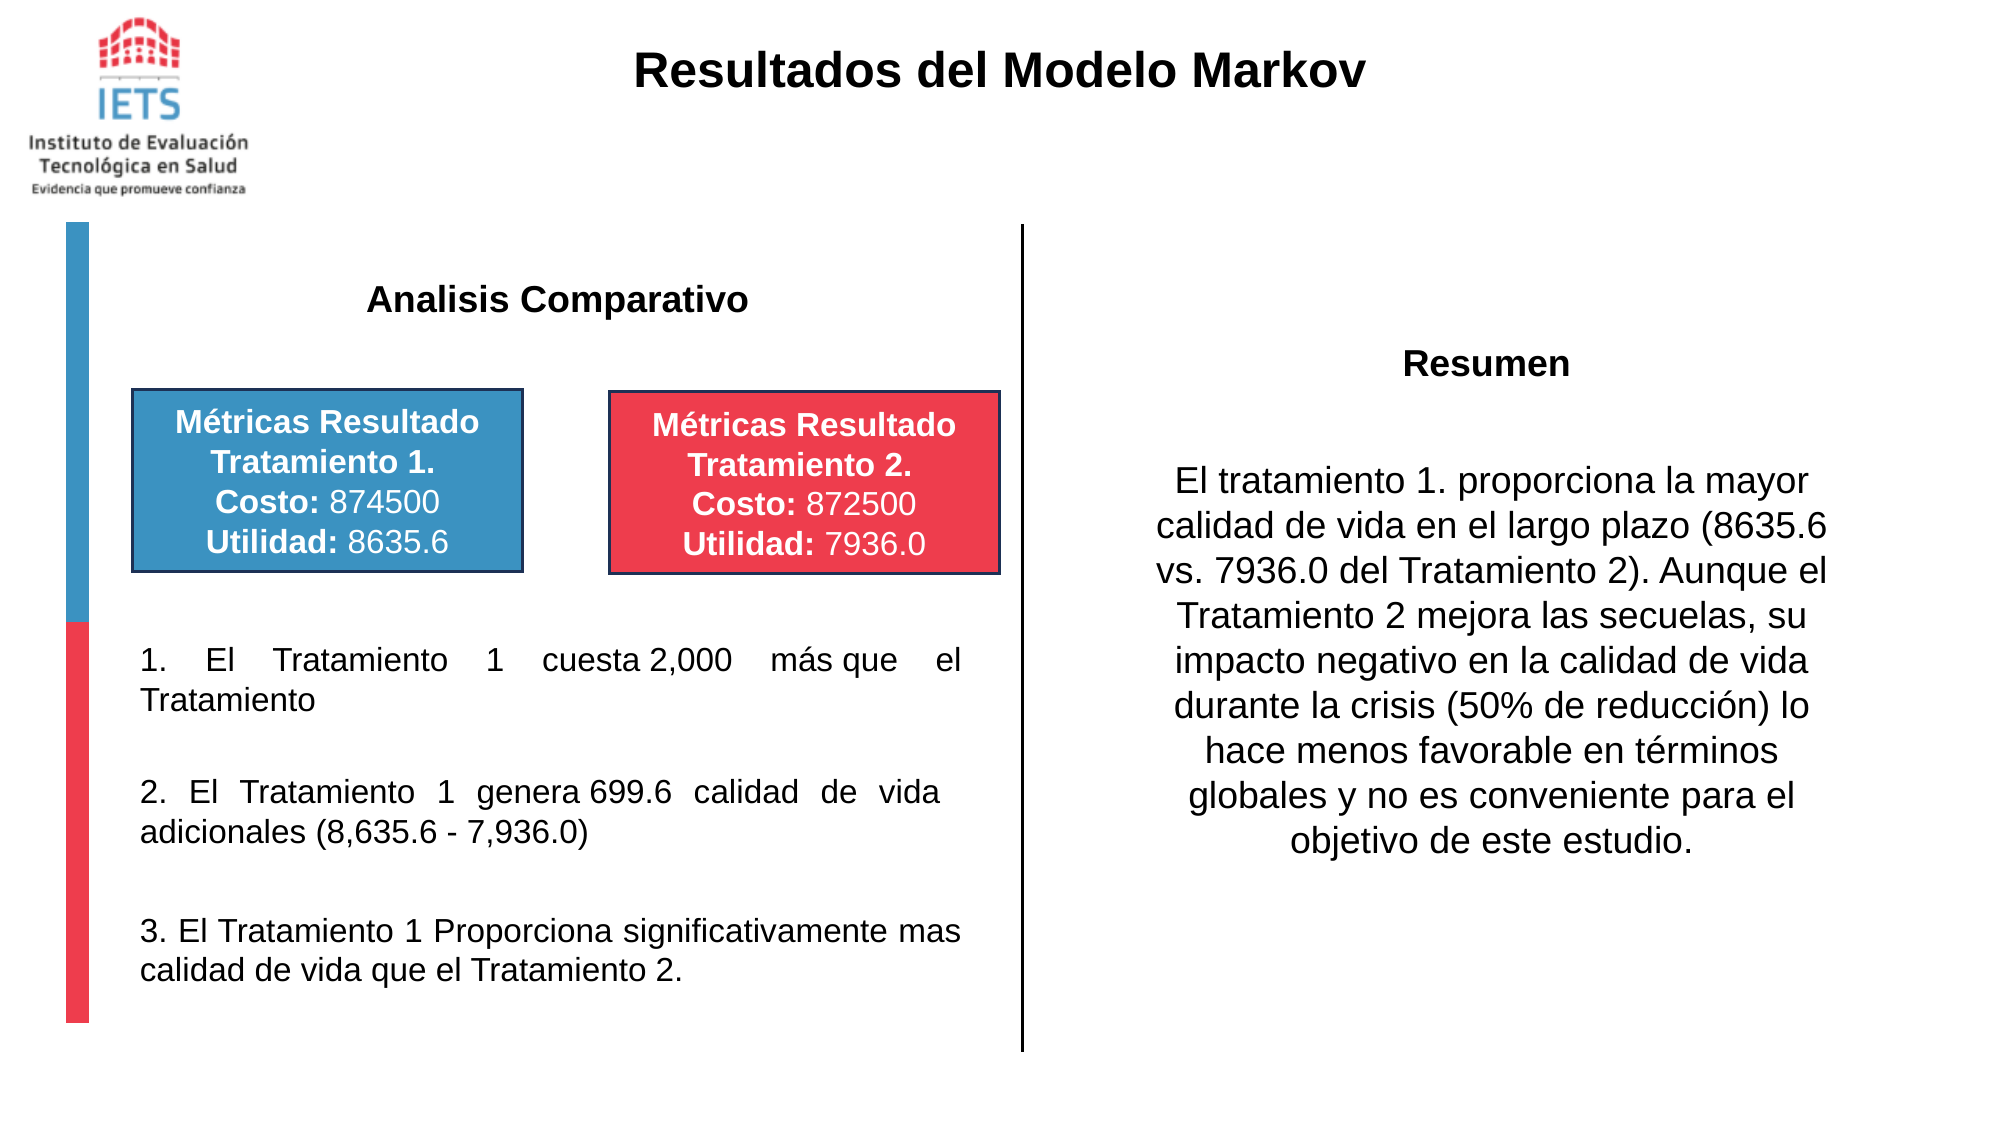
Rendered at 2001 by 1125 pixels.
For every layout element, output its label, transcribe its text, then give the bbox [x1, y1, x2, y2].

text_box Analisis Comparativo [342, 267, 773, 328]
picture [0, 1, 289, 211]
text_box Resultados del Modelo Markov [618, 30, 1382, 105]
text_box Métricas Resultado Tratamiento 2. Costo: 872500 Utilidad: 7936.0 [608, 390, 1001, 575]
text_box El Tratamiento 1 cuesta 2,000 más que el Tratamiento 2. El Tratamiento 1 genera 699.6 calidad de vida adicionales (8,635.6 - 7,936.0) 3. El Tratamiento 1 Proporciona significativamente mas calidad de vida que el Tratamiento 2. [125, 630, 978, 996]
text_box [67, 223, 88, 1022]
text_box El tratamiento 1. proporciona la mayor calidad de vida en el largo plazo (8635.6 vs. 7936.0 del Tratamiento 2). Aunque el Tratamiento 2 mejora las secuelas, su impacto negativo en la calidad de vida durante la crisis (50% de reducción) lo hace menos favorable en términos globales y no es conveniente para el objetivo de este estudio. [1116, 448, 1868, 869]
text_box Métricas Resultado Tratamiento 1. Costo: 874500 Utilidad: 8635.6 [131, 388, 524, 573]
text_box Resumen [1271, 331, 1702, 391]
